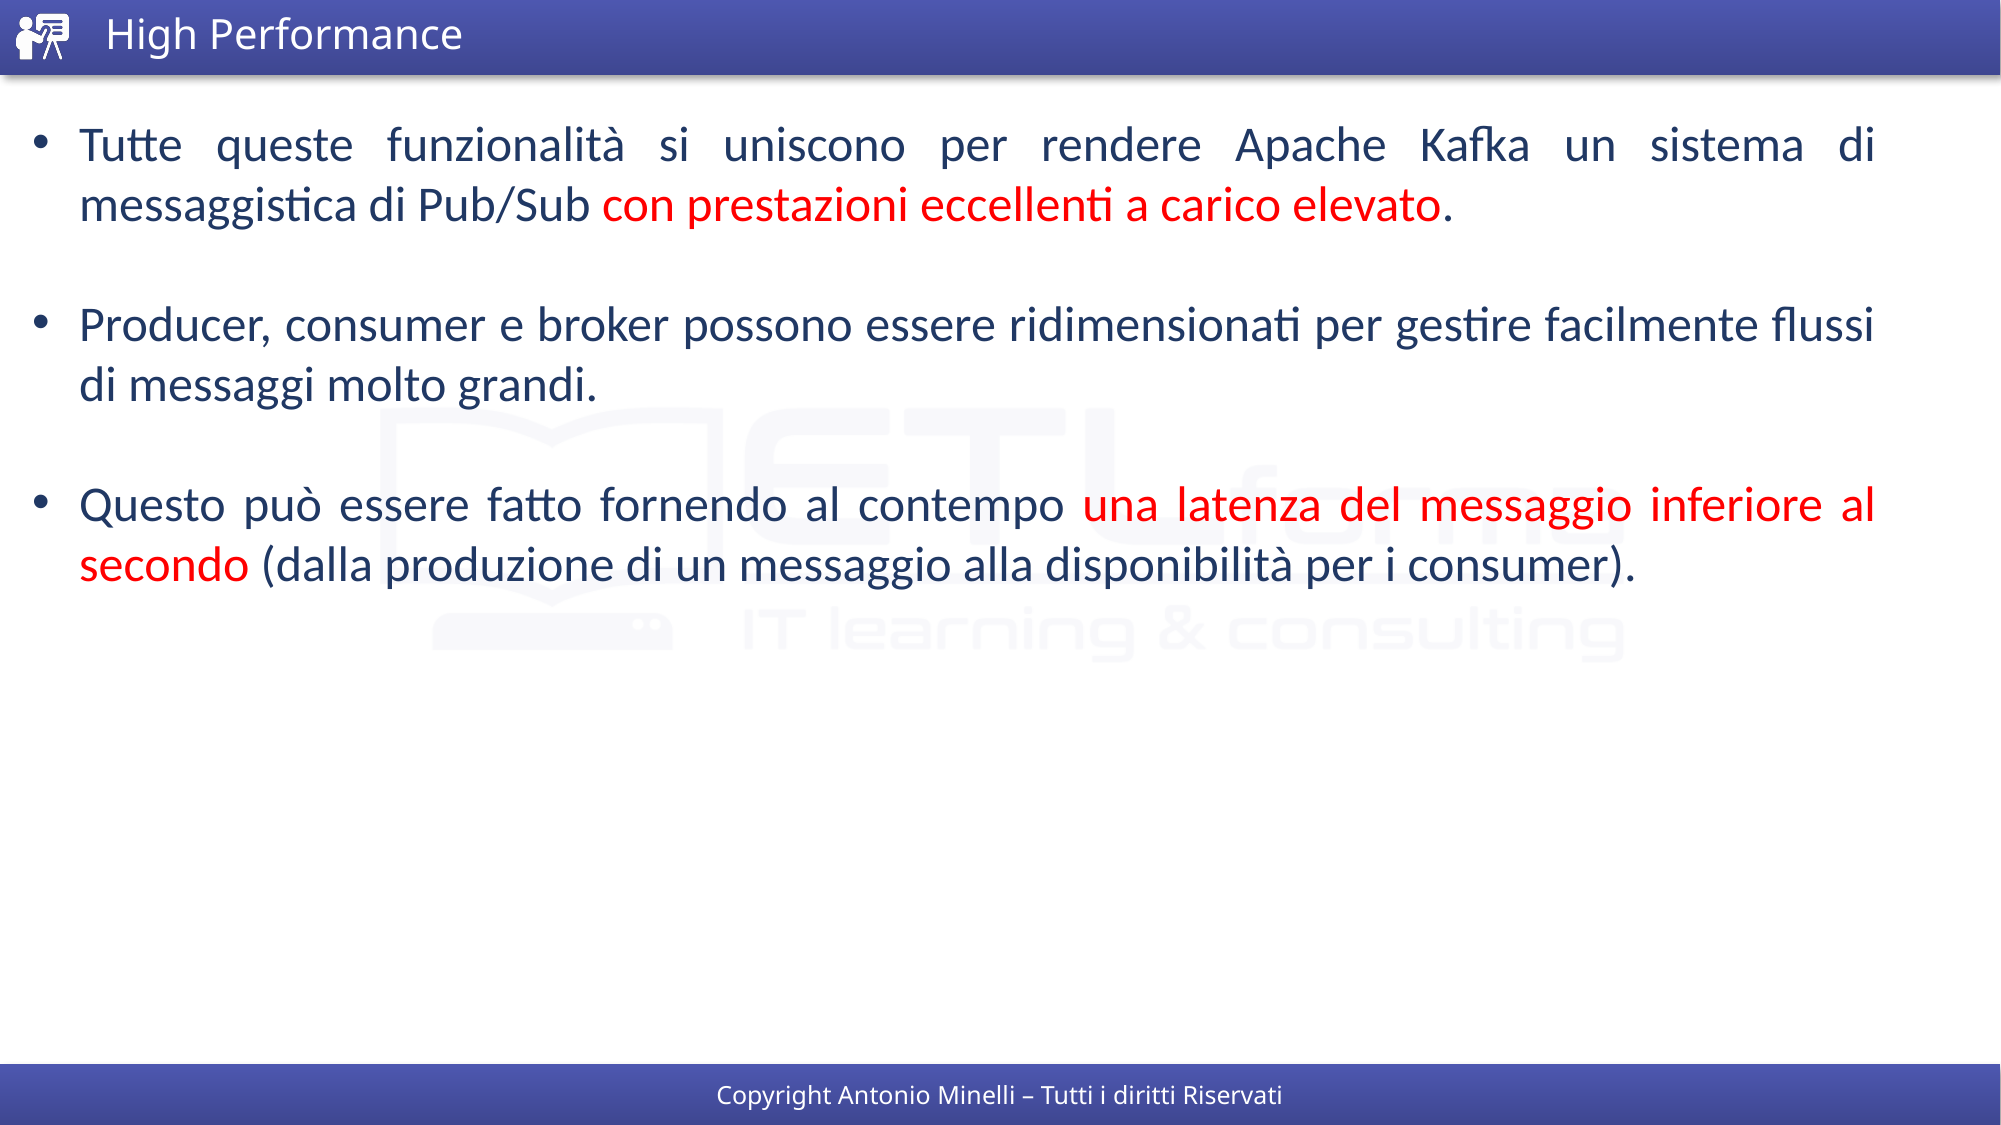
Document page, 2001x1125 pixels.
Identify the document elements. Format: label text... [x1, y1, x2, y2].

title High Performance [89, 10, 1984, 63]
picture [16, 10, 69, 63]
text_box Tutte queste funzionalità si uniscono per rendere Apache Kafka un sistema di messaggistica di Pub/Sub con prestazioni eccellenti a carico elevato. Producer, consumer e broker possono essere ridimensionati per gestire facilmente flussi di messaggi molto grandi. Questo può essere fatto fornendo al contempo una latenza del messaggio inferiore al secondo (dalla produzione di un messaggio alla disponibilità per i consumer). [17, 103, 1892, 1042]
